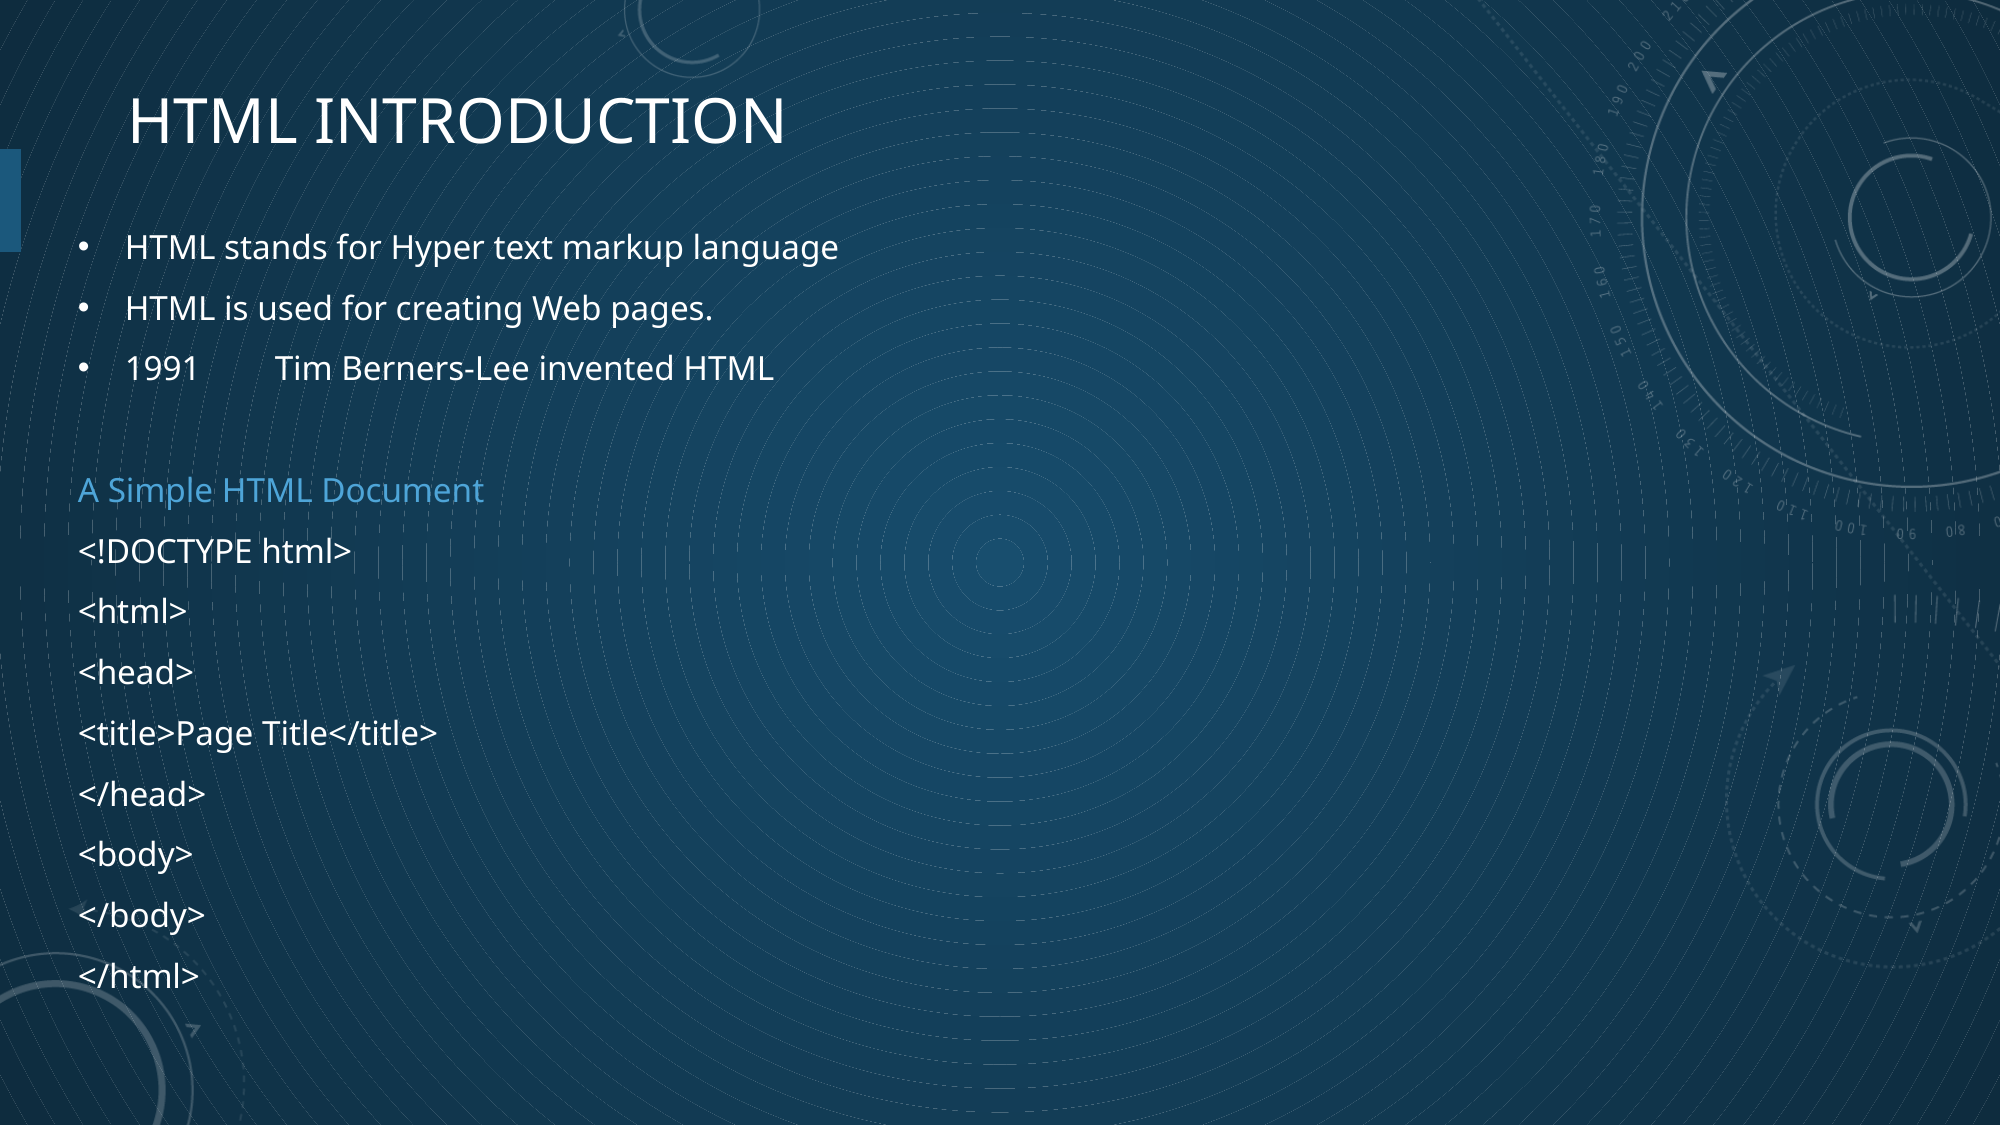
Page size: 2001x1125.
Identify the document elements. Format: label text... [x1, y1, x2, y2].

picture [0, 0, 2000, 1125]
list HTML stands for Hyper text markup language HTML is used for creating Web pages. 1991 Tim Berners-Lee invented HTML A Simple HTML Document <!DOCTYPE html> <html> <head> <title>Page Title</title> </head> <body> </body> </html> [62, 218, 1938, 1105]
title Html introduction [112, 63, 814, 173]
